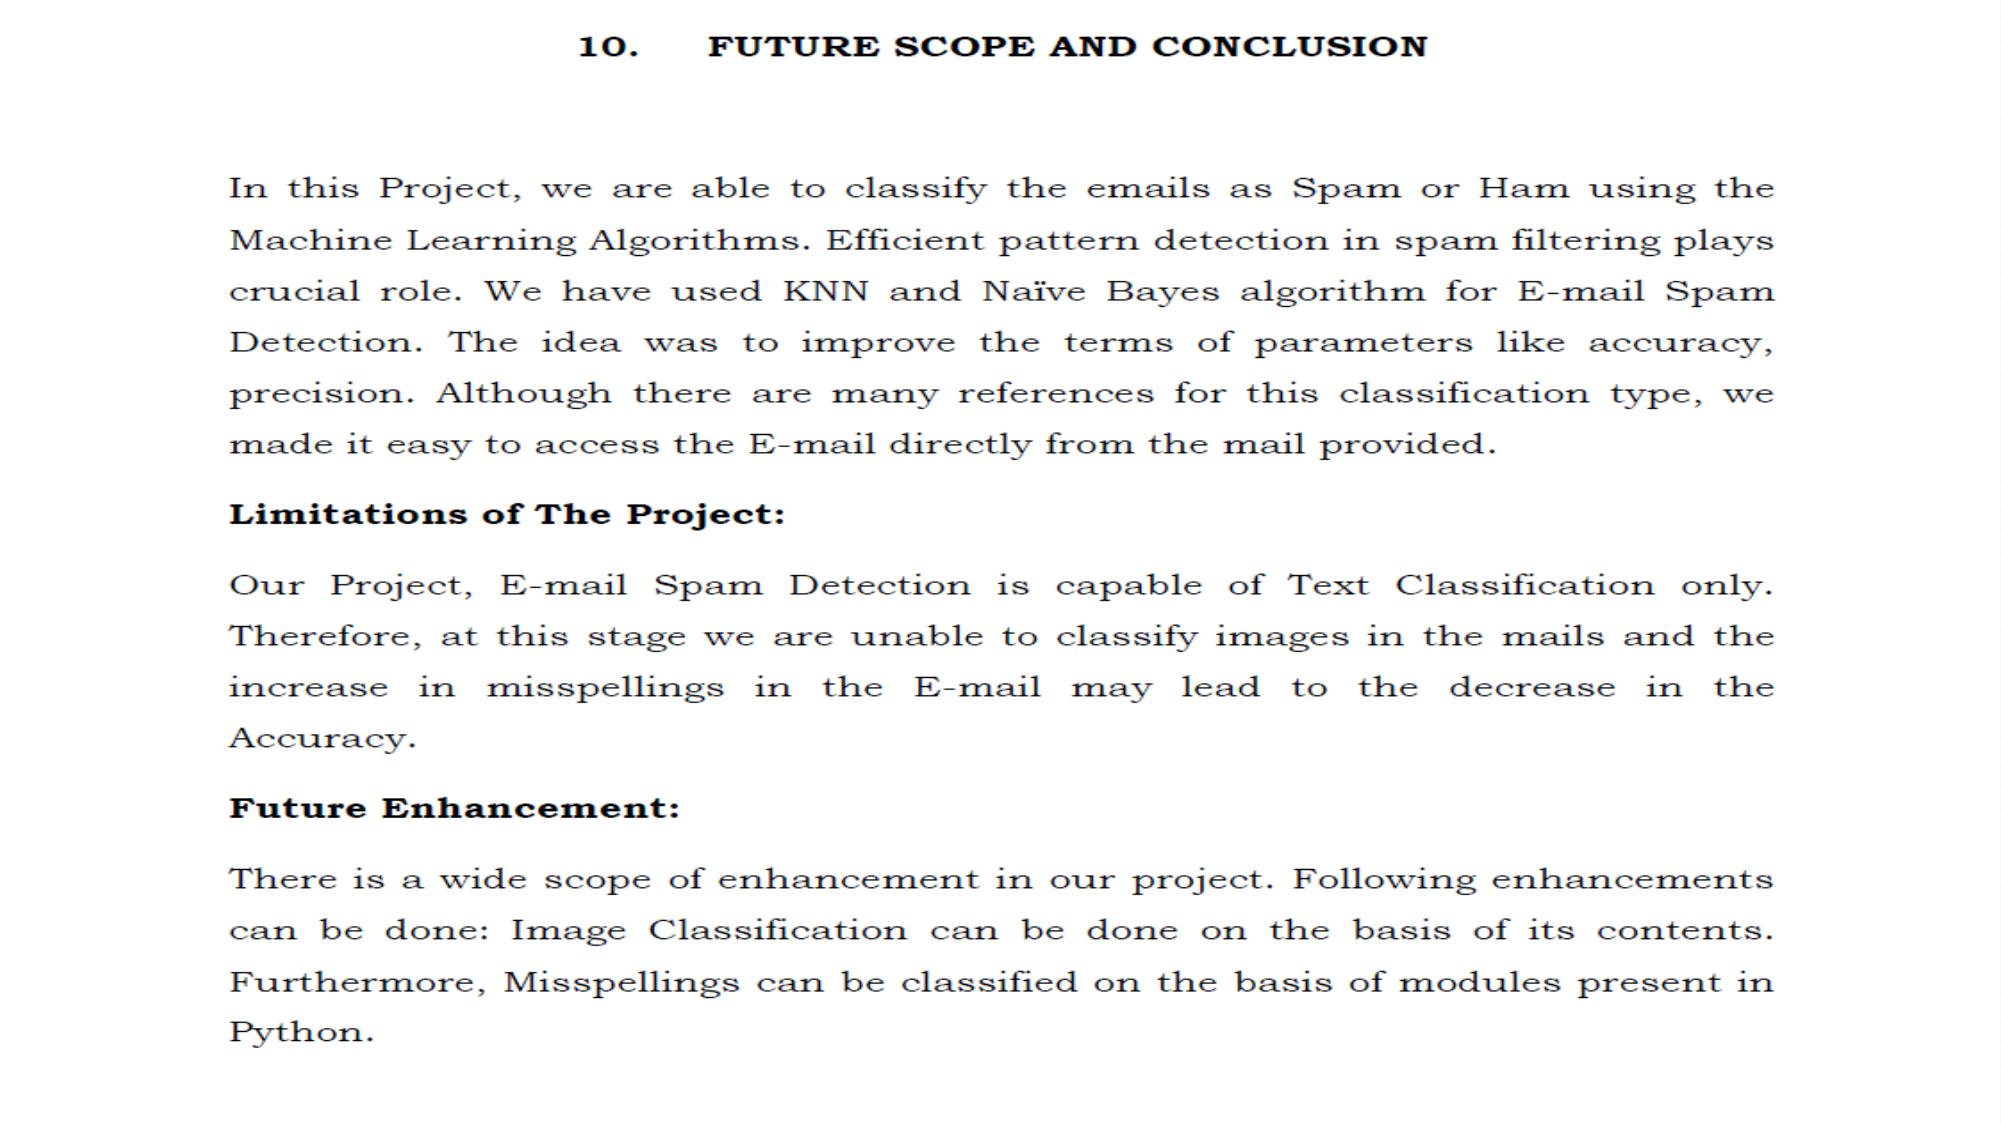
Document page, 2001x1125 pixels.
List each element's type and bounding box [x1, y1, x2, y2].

list [0, 0, 2000, 1125]
